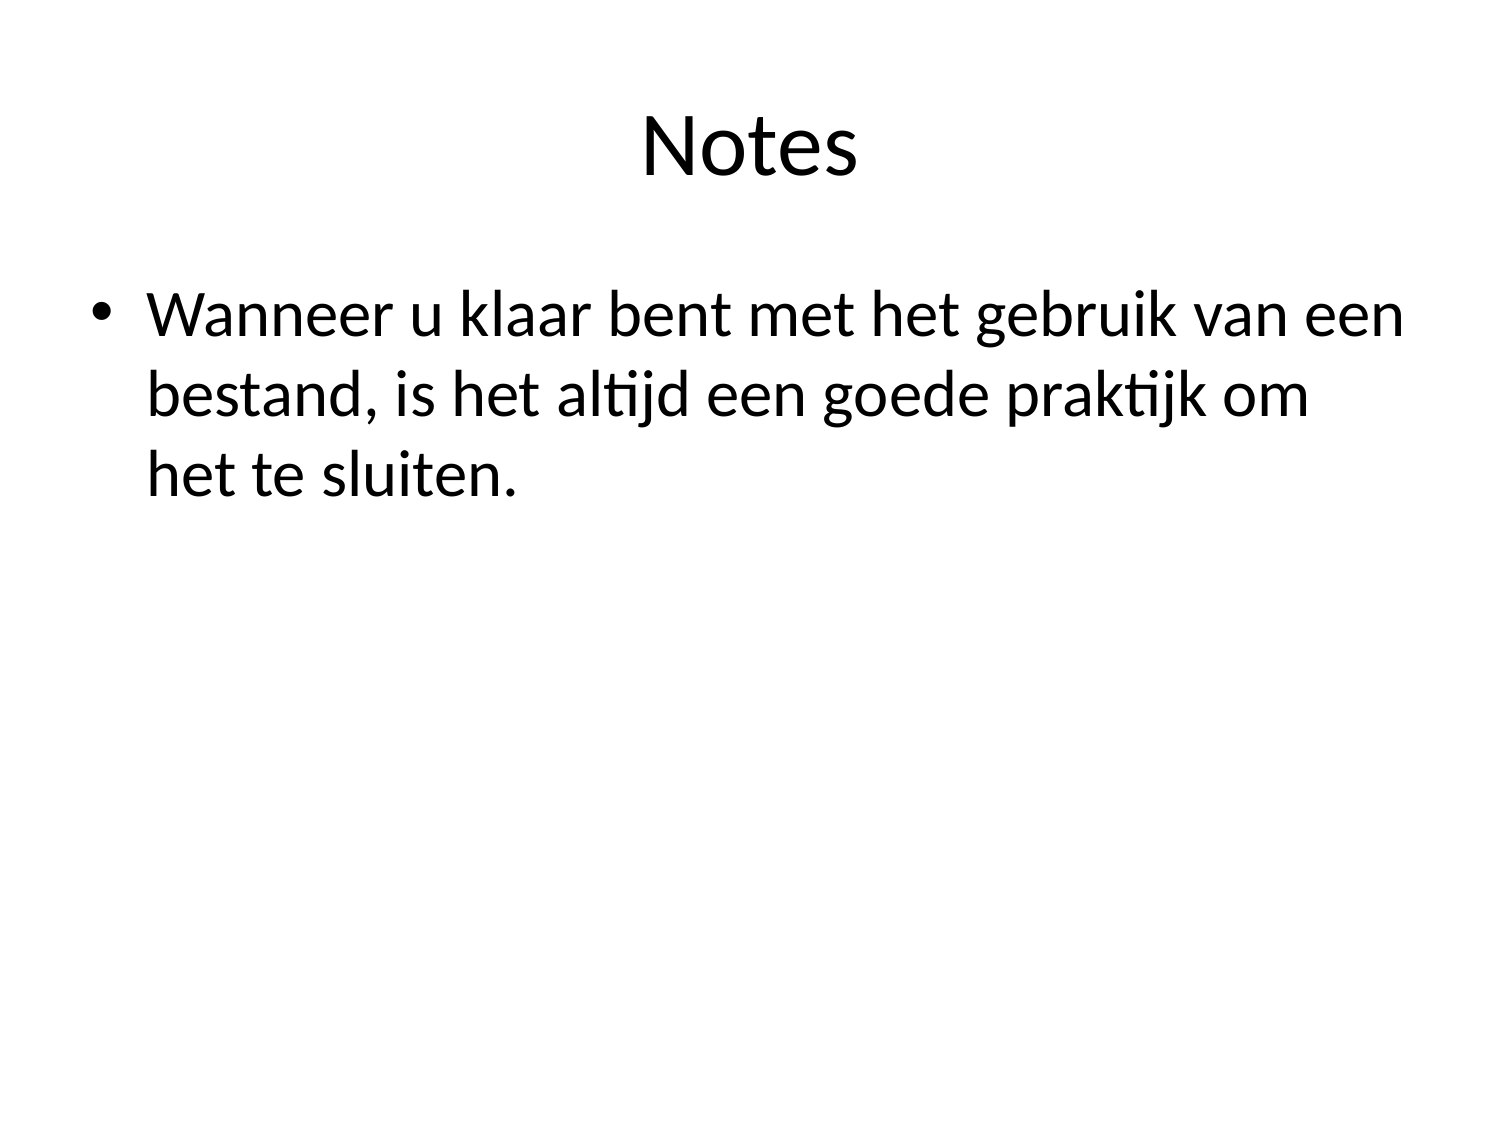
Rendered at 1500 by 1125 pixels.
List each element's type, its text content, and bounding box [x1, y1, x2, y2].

list Wanneer u klaar bent met het gebruik van een bestand, is het altijd een goede praktijk om het te sluiten. [75, 262, 1425, 1005]
title Notes [75, 45, 1425, 233]
